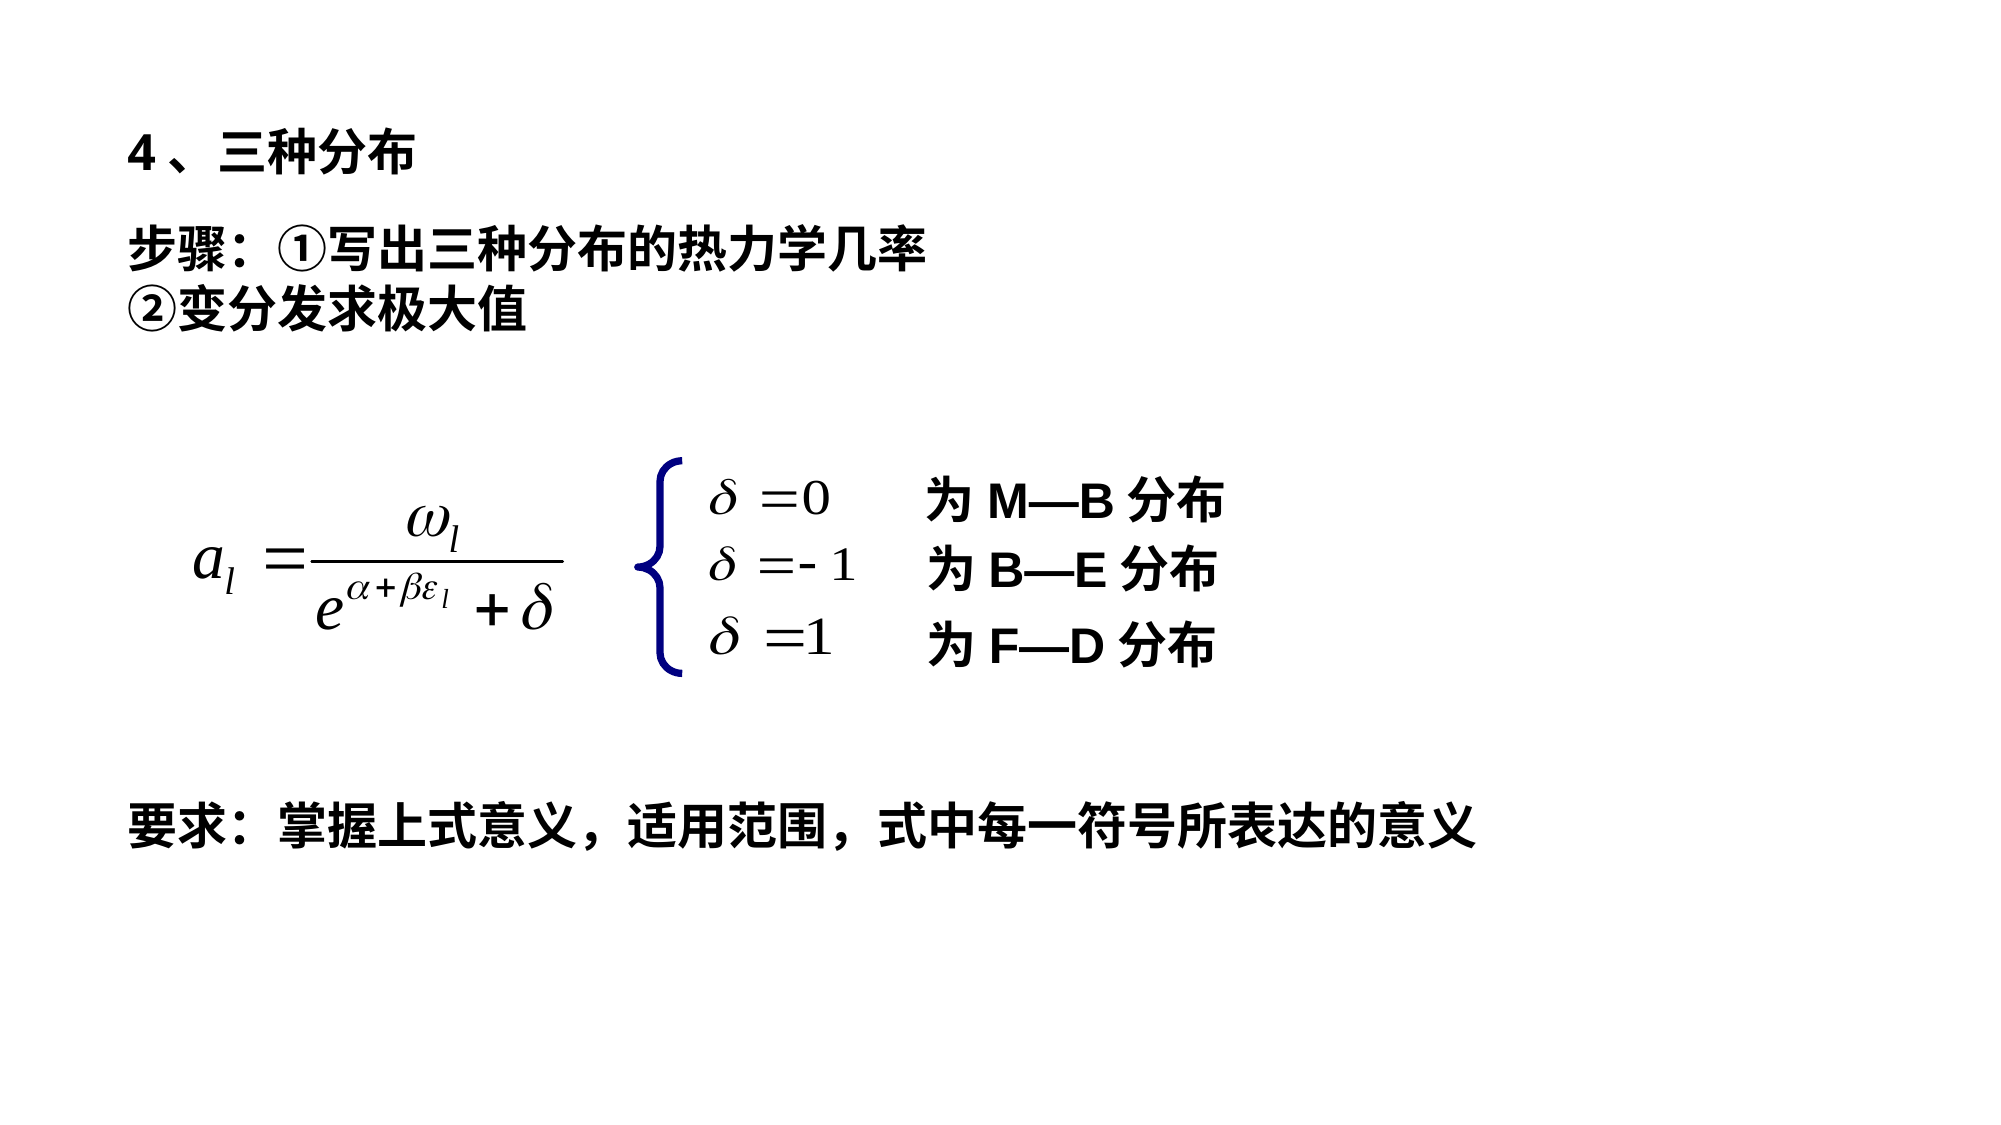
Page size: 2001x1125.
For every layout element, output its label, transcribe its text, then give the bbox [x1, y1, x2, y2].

text_box 4、三种分布 [112, 112, 433, 188]
text_box 步骤：①写出三种分布的热力学几率 ②变分发求极大值 [112, 209, 988, 345]
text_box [637, 460, 1186, 674]
text_box 要求：掌握上式意义，适用范围，式中每一符号所表达的意义 [112, 787, 1567, 863]
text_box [182, 473, 576, 645]
